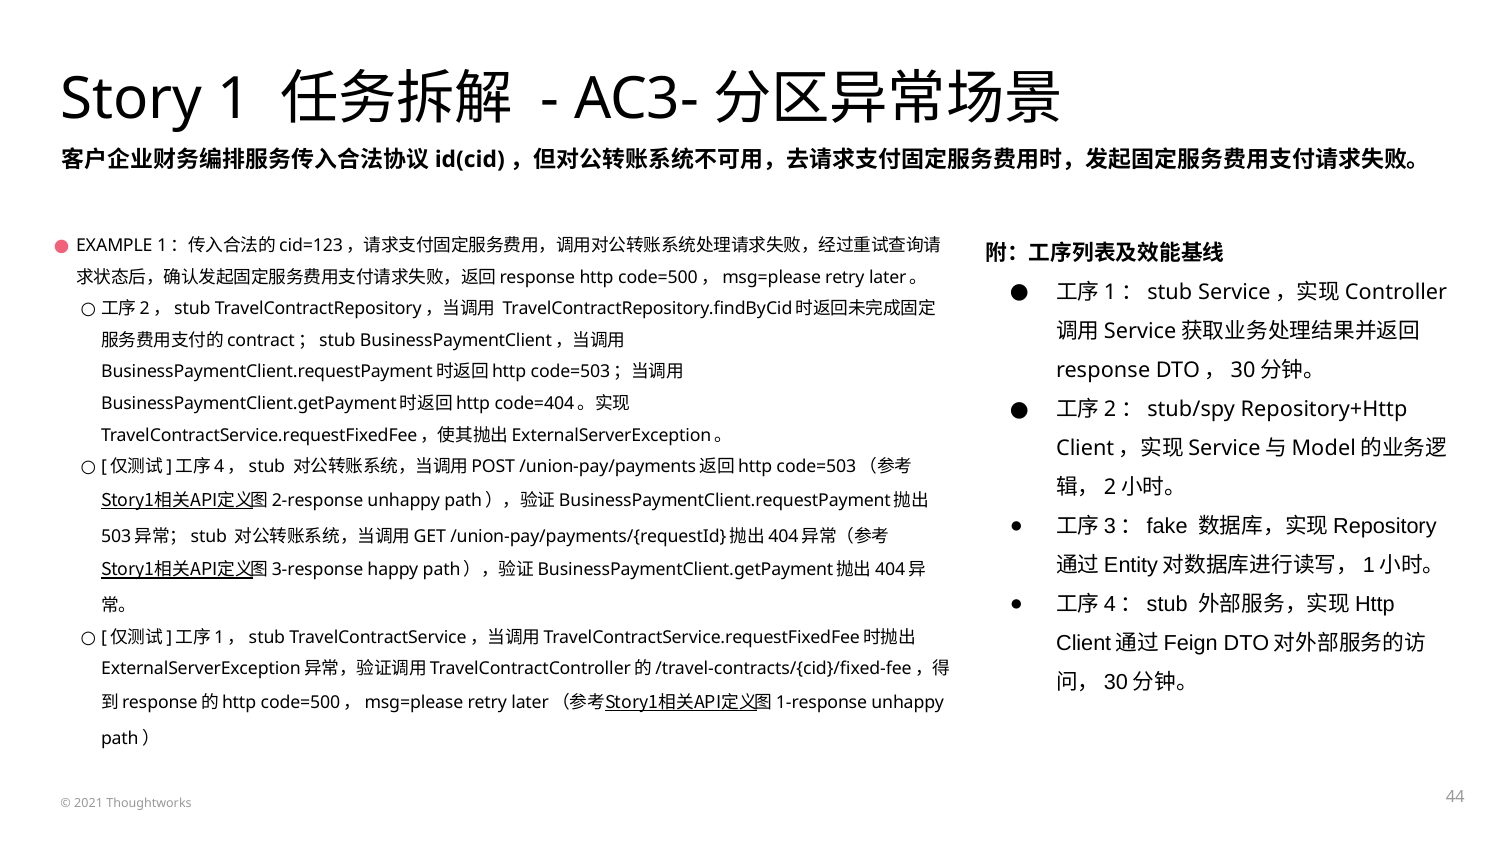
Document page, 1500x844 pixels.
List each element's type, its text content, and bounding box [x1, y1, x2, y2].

subtitle 客户企业财务编排服务传入合法协议id(cid)，但对公转账系统不可用，去请求支付固定服务费用时，发起固定服务费用支付请求失败。 [61, 140, 1441, 211]
list EXAMPLE 1：传入合法的cid=123，请求支付固定服务费用，调用对公转账系统处理请求失败，经过重试查询请求状态后，确认发起固定服务费用支付请求失败，返回response http code=500，msg=please retry later。 工序2，stub TravelContractRepository，当调用 TravelContractRepository.findByCid时返回未完成固定服务费用支付的contract；stub BusinessPaymentClient，当调用BusinessPaymentClient.requestPayment时返回http code=503；当调用BusinessPaymentClient.getPayment时返回http code=404。实现TravelContractService.requestFixedFee，使其抛出ExternalServerException。 [仅测试]工序4，stub 对公转账系统，当调用POST /union-pay/payments返回http code=503（参考Story1相关API定义图2-response unhappy path），验证BusinessPaymentClient.requestPayment抛出503异常；stub 对公转账系统，当调用GET /union-pay/payments/{requestId}抛出404异常（参考Story1相关API定义图3-response happy path），验证BusinessPaymentClient.getPayment抛出404异常。 [仅测试]工序1，stub TravelContractService，当调用TravelContractService.requestFixedFee时抛出ExternalServerException异常，验证调用TravelContractController的/travel-contracts/{cid}/fixed-fee，得到response的http code=500，msg=please retry later（参考Story1相关API定义图1-response unhappy path） [34, 223, 953, 784]
text_box 附：工序列表及效能基线 工序1：stub Service，实现Controller调用Service获取业务处理结果并返回response DTO，30分钟。 工序2：stub/spy Repository+Http Client，实现Service与Model的业务逻辑，2小时。 工序3：fake 数据库，实现Repository通过Entity对数据库进行读写，1小时。 工序4：stub 外部服务，实现Http Client通过Feign DTO对外部服务的访问，30分钟。 [970, 210, 1463, 754]
slide_number ‹#› [1389, 764, 1480, 830]
title Story 1 任务拆解 - AC3-分区异常场景 [60, 60, 1440, 154]
